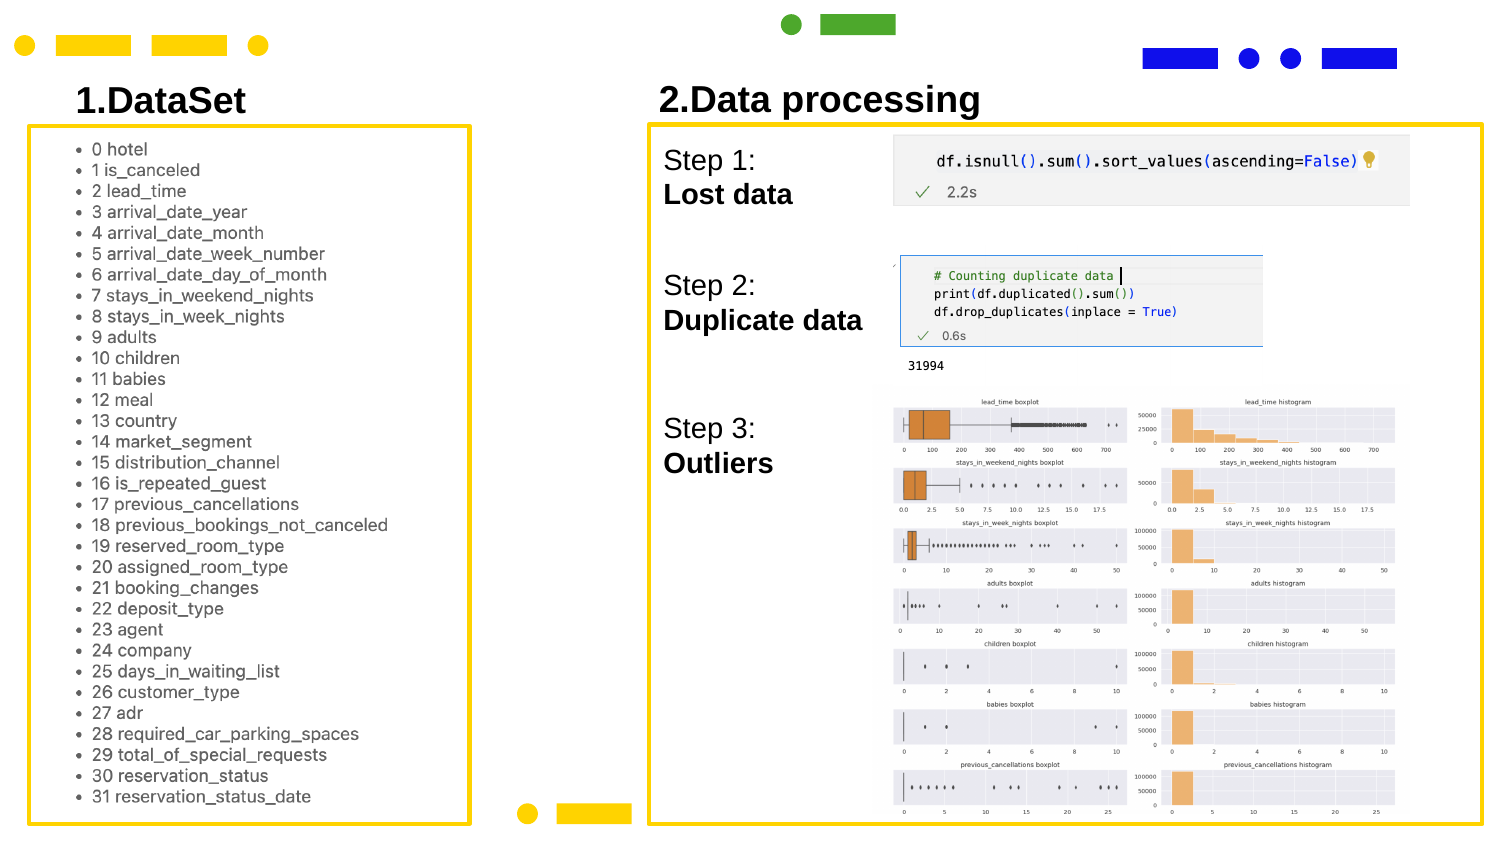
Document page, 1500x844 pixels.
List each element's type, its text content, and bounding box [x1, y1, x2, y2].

text_box 1.DataSet [60, 68, 305, 129]
text_box [647, 122, 1484, 826]
text_box Step 1: Lost data [648, 133, 1000, 219]
text_box Step 2: Duplicate data [648, 259, 888, 344]
text_box Step 3: Outliers [648, 401, 867, 487]
picture [872, 245, 1410, 814]
text_box [27, 124, 472, 826]
picture [893, 133, 1410, 207]
text_box 2.Data processing [643, 67, 1123, 128]
picture [46, 133, 425, 817]
